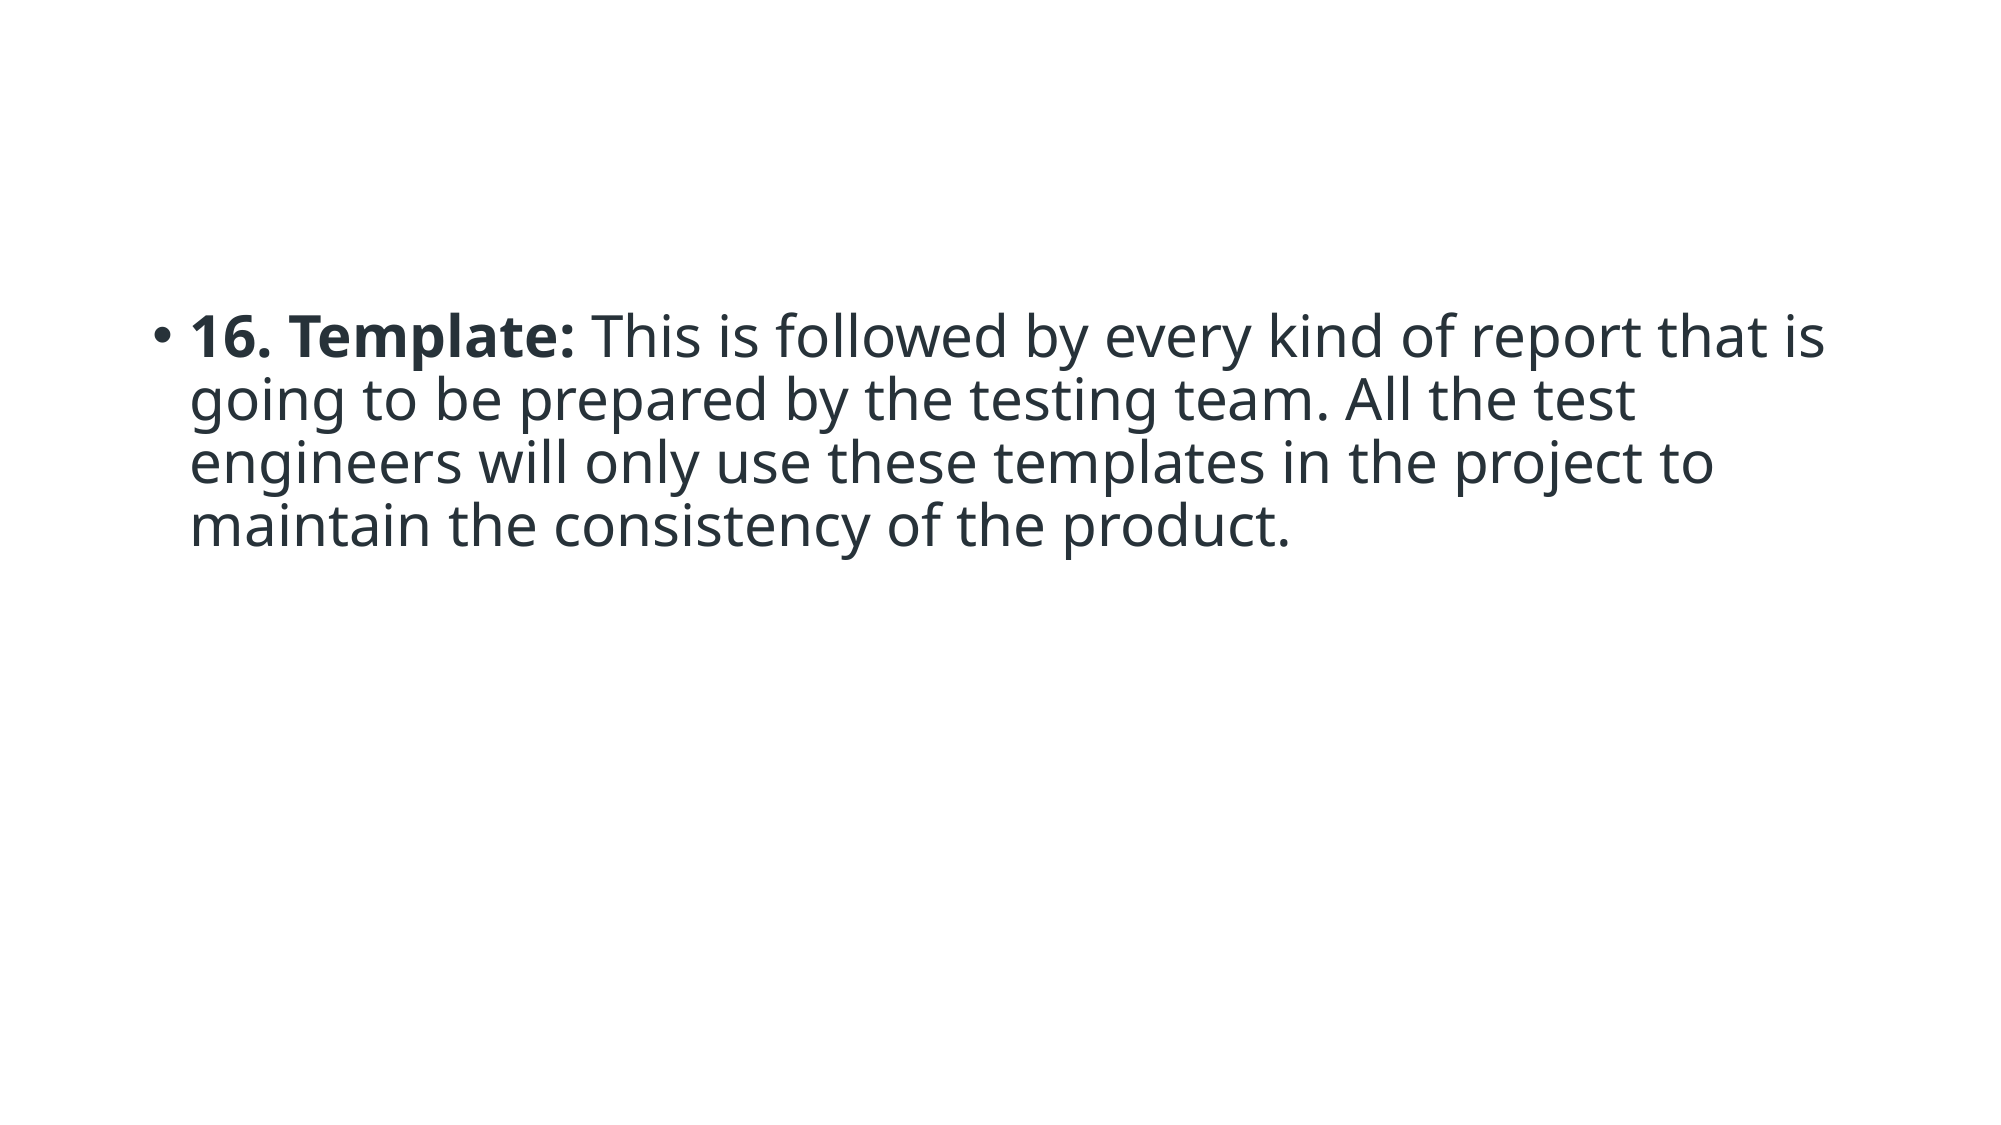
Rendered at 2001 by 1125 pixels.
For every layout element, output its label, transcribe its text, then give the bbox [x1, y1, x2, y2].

list 16. Template: This is followed by every kind of report that is going to be prepared by the testing team. All the test engineers will only use these templates in the project to maintain the consistency of the product. [137, 299, 1863, 1014]
